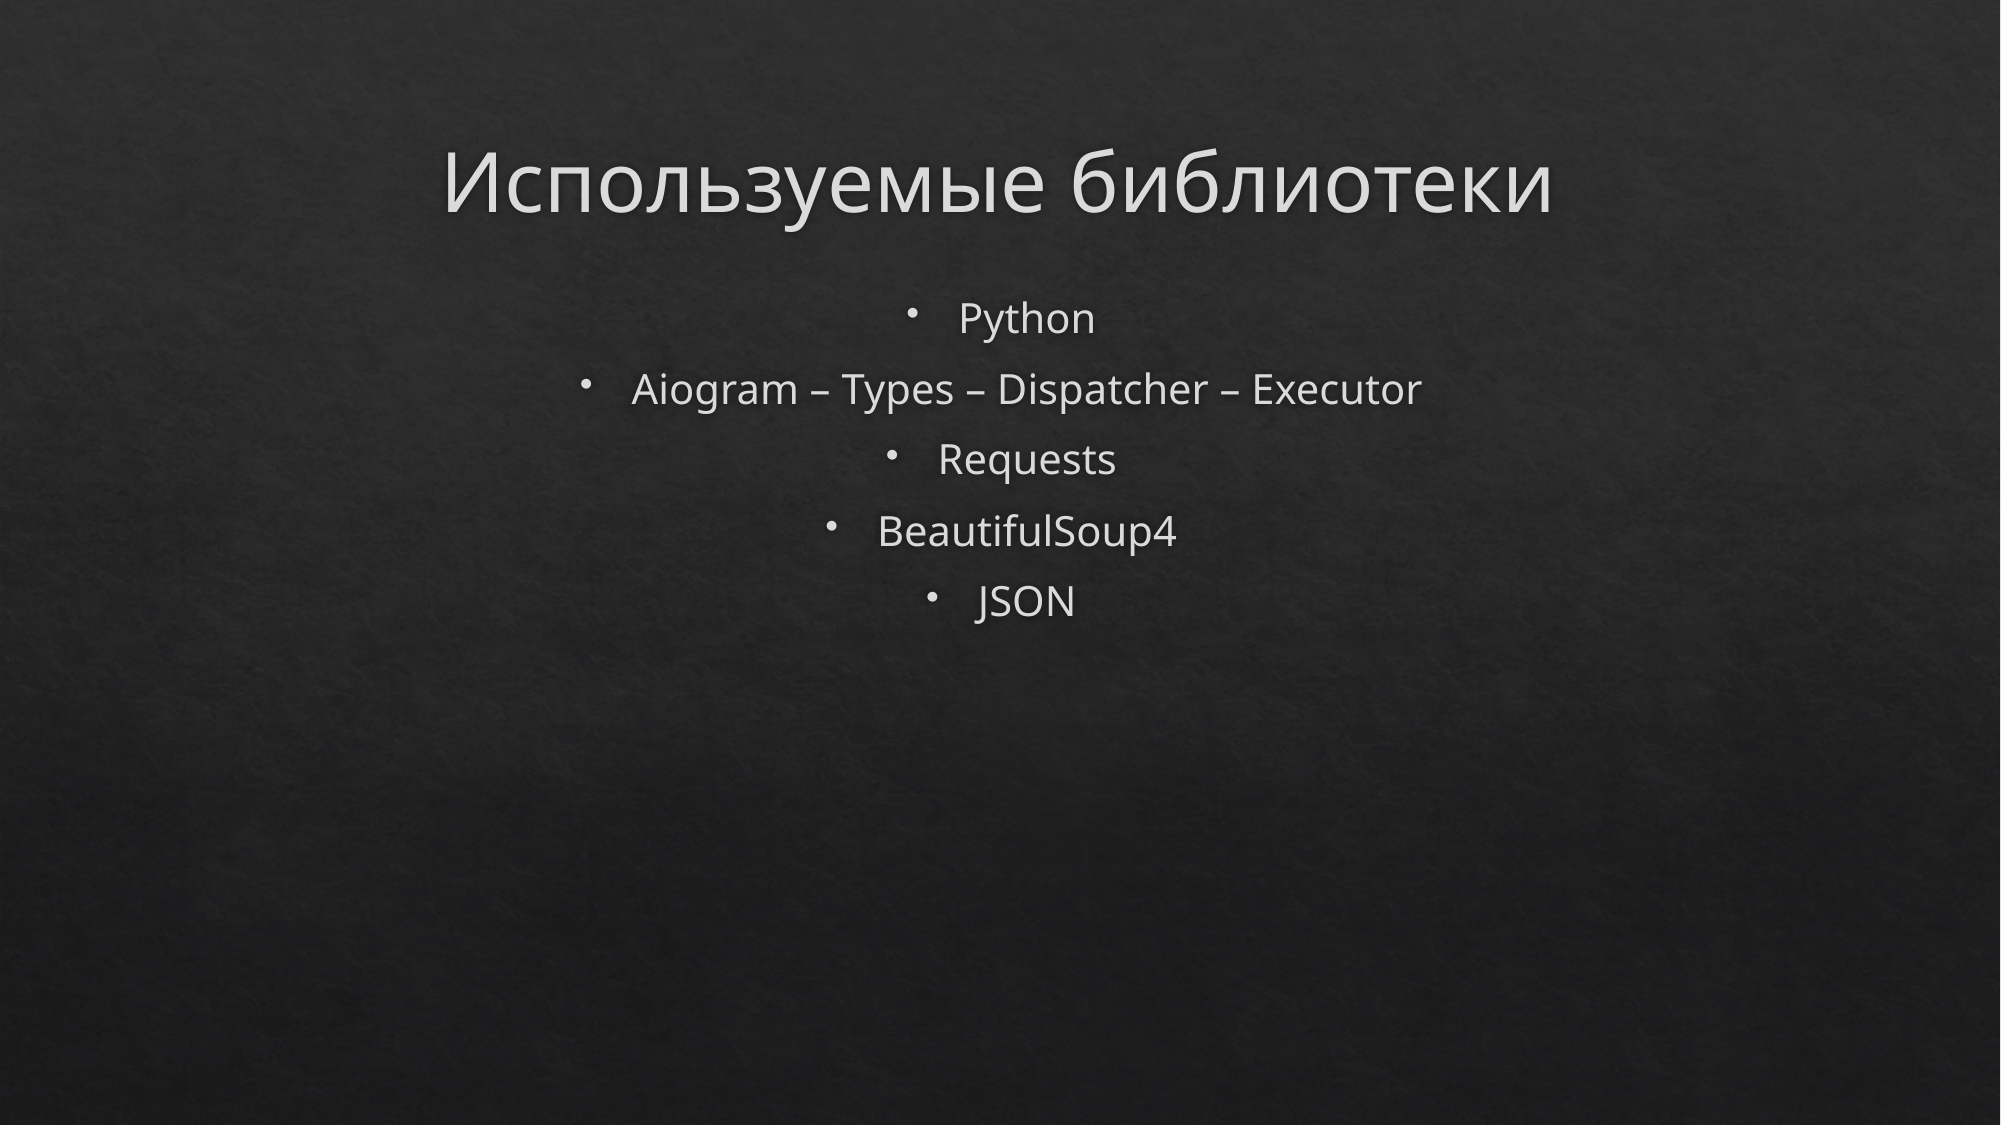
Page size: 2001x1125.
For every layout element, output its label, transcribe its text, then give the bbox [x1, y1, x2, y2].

title Используемые библиотеки [149, 99, 1849, 260]
list Python Aiogram – Types – Dispatcher – Executor Requests BeautifulSoup4 JSON [149, 284, 1849, 950]
